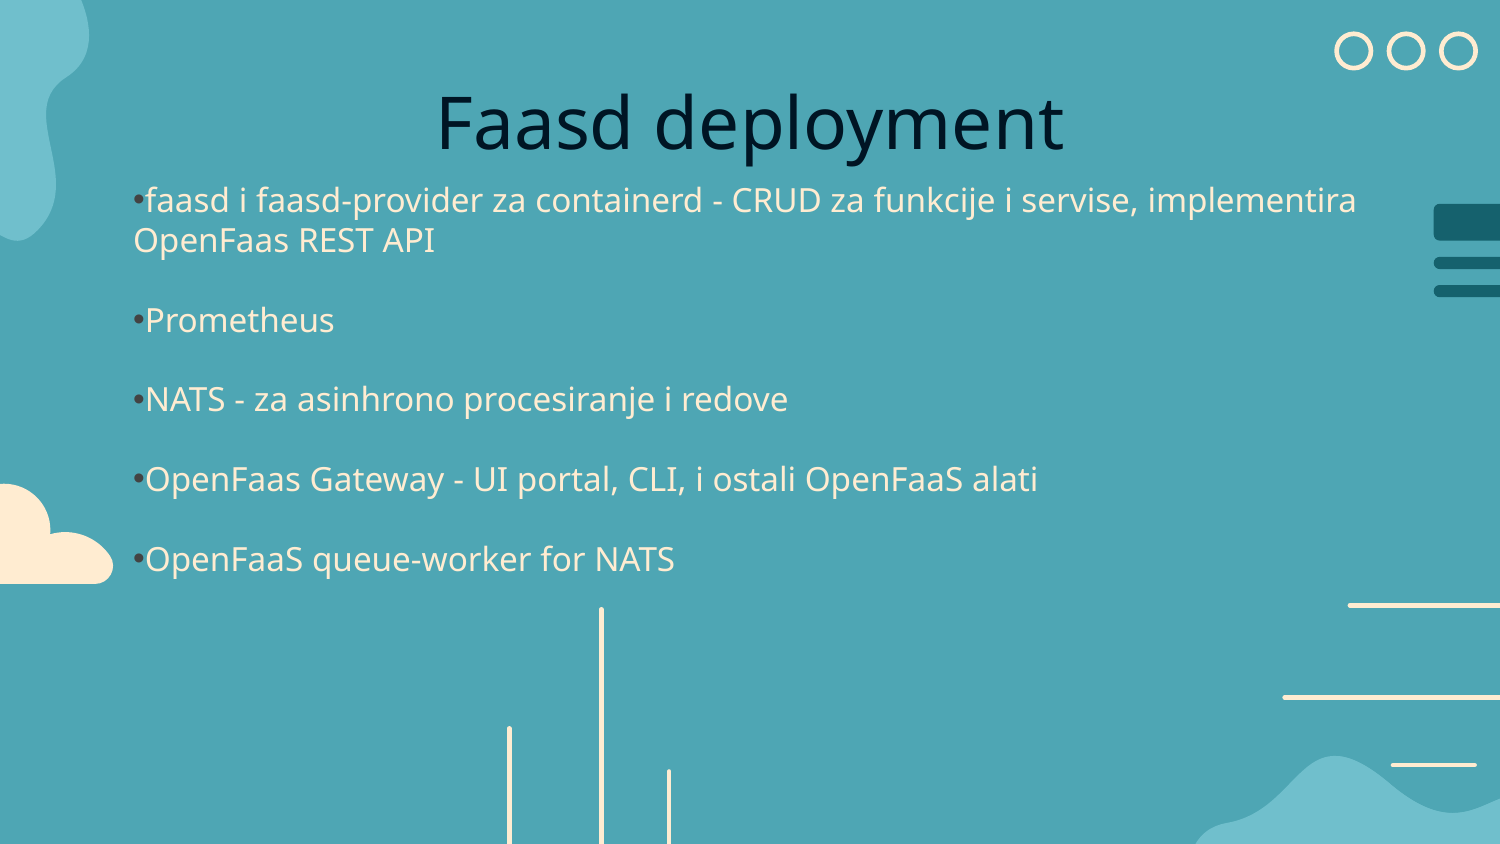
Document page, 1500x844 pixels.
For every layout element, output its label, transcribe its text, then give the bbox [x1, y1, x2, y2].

title Faasd deployment [118, 72, 1382, 164]
list faasd i faasd-provider za containerd - CRUD za funkcije i servise, implementira OpenFaas REST API Prometheus NATS - za asinhrono procesiranje i redove OpenFaas Gateway - UI portal, CLI, i ostali OpenFaaS alati OpenFaaS queue-worker for NATS [118, 164, 1382, 756]
